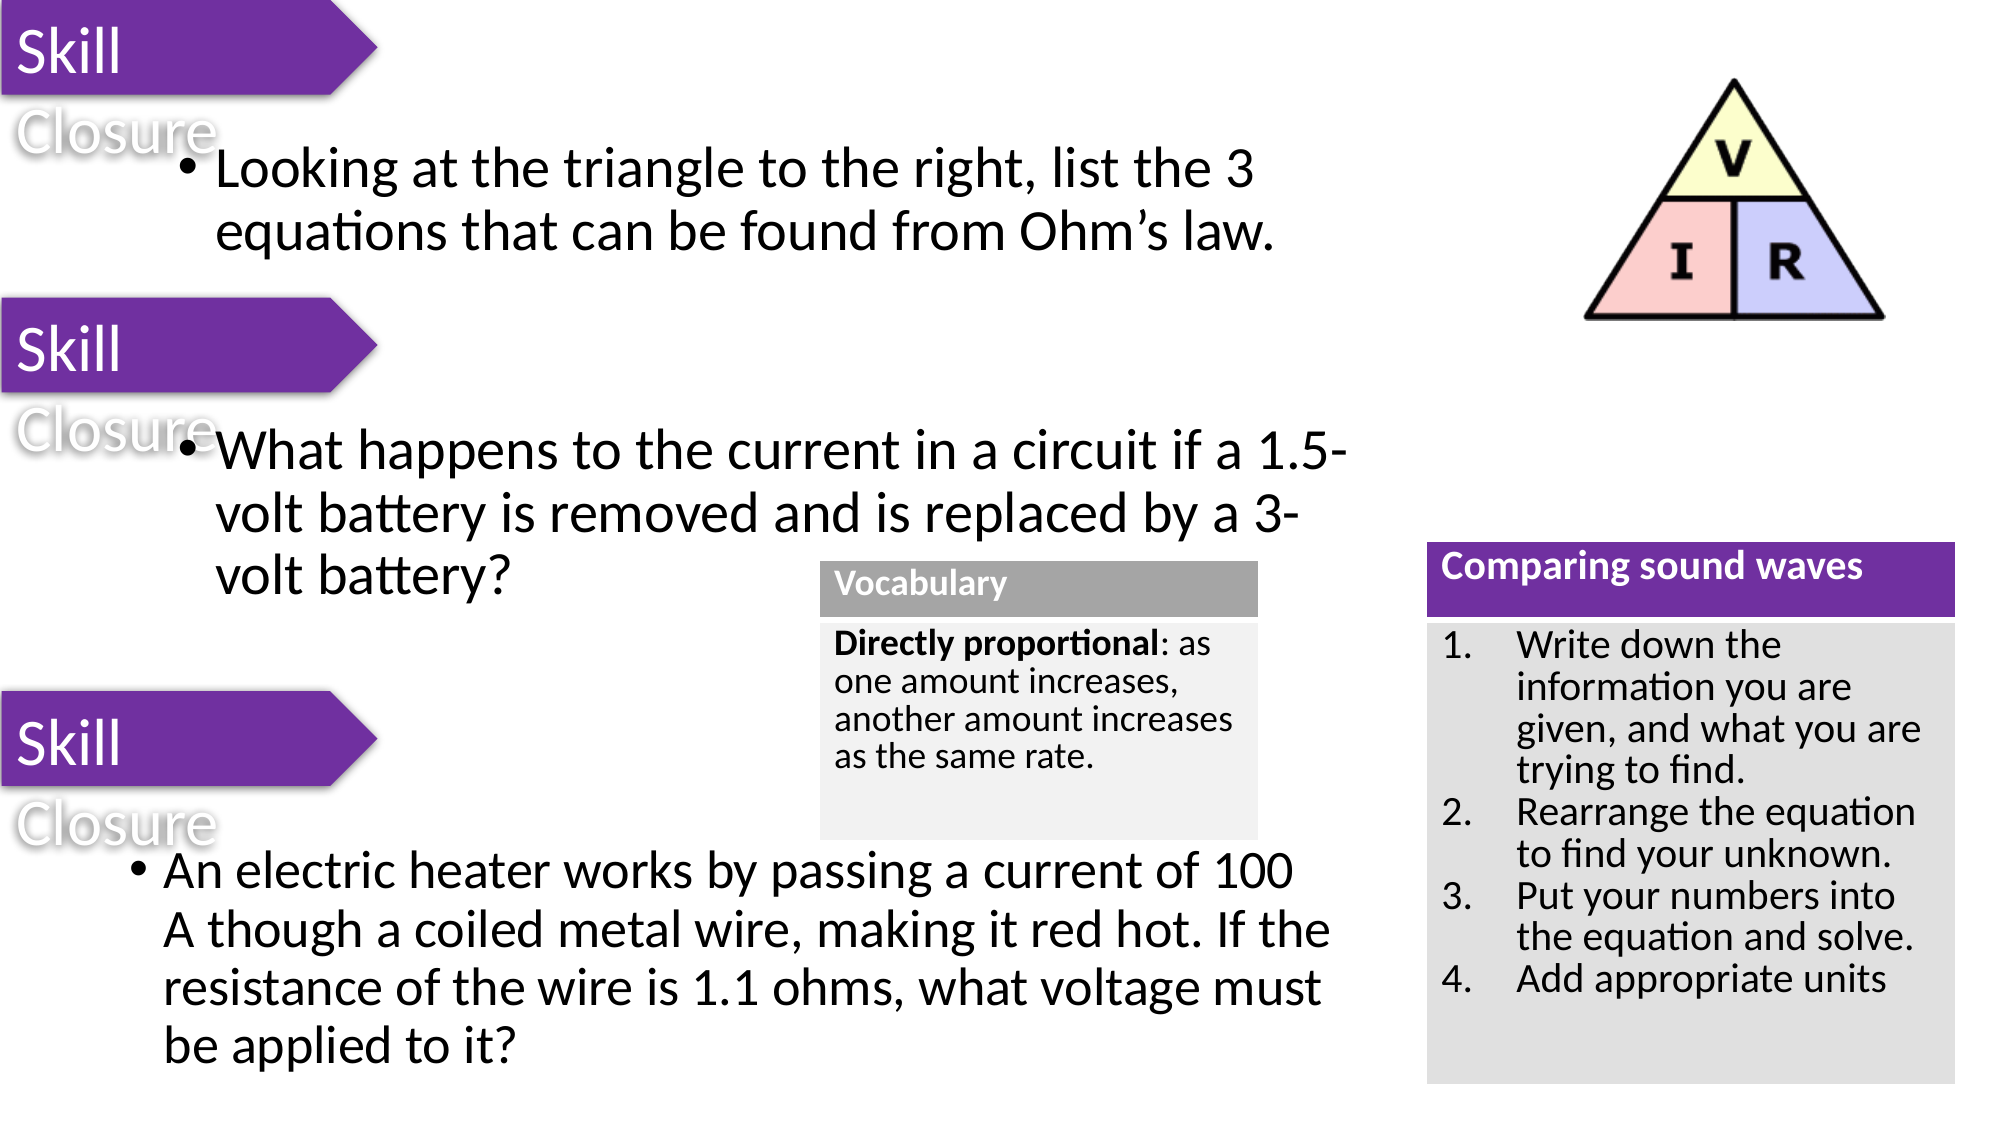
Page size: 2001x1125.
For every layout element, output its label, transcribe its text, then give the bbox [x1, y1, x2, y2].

table_header Comparing sound waves [1427, 542, 1955, 617]
picture [1583, 77, 1886, 321]
table_cell Write down the information you are given, and what you are trying to find. Rearrange the equation to find your unknown. Put your numbers into the equation and solve. Add appropriate units [1427, 623, 1955, 1084]
list An electric heater works by passing a current of 100 A though a coiled metal wire, making it red hot. If the resistance of the wire is 1.1 ohms, what voltage must be applied to it? [114, 834, 1353, 1085]
text_box Skill Closure [1, 297, 363, 393]
text_box Skill Closure [1, 691, 378, 786]
text_box What happens to the current in a circuit if a 1.5-volt battery is removed and is replaced by a 3-volt battery? [162, 411, 1395, 662]
text_box Looking at the triangle to the right, list the 3 equations that can be found from Ohm’s law. [162, 130, 1476, 360]
text_box Skill Closure [1, 0, 378, 95]
table_cell Directly proportional: as one amount increases, another amount increases as the same rate. [820, 623, 1258, 840]
table_header Vocabulary [820, 561, 1258, 617]
